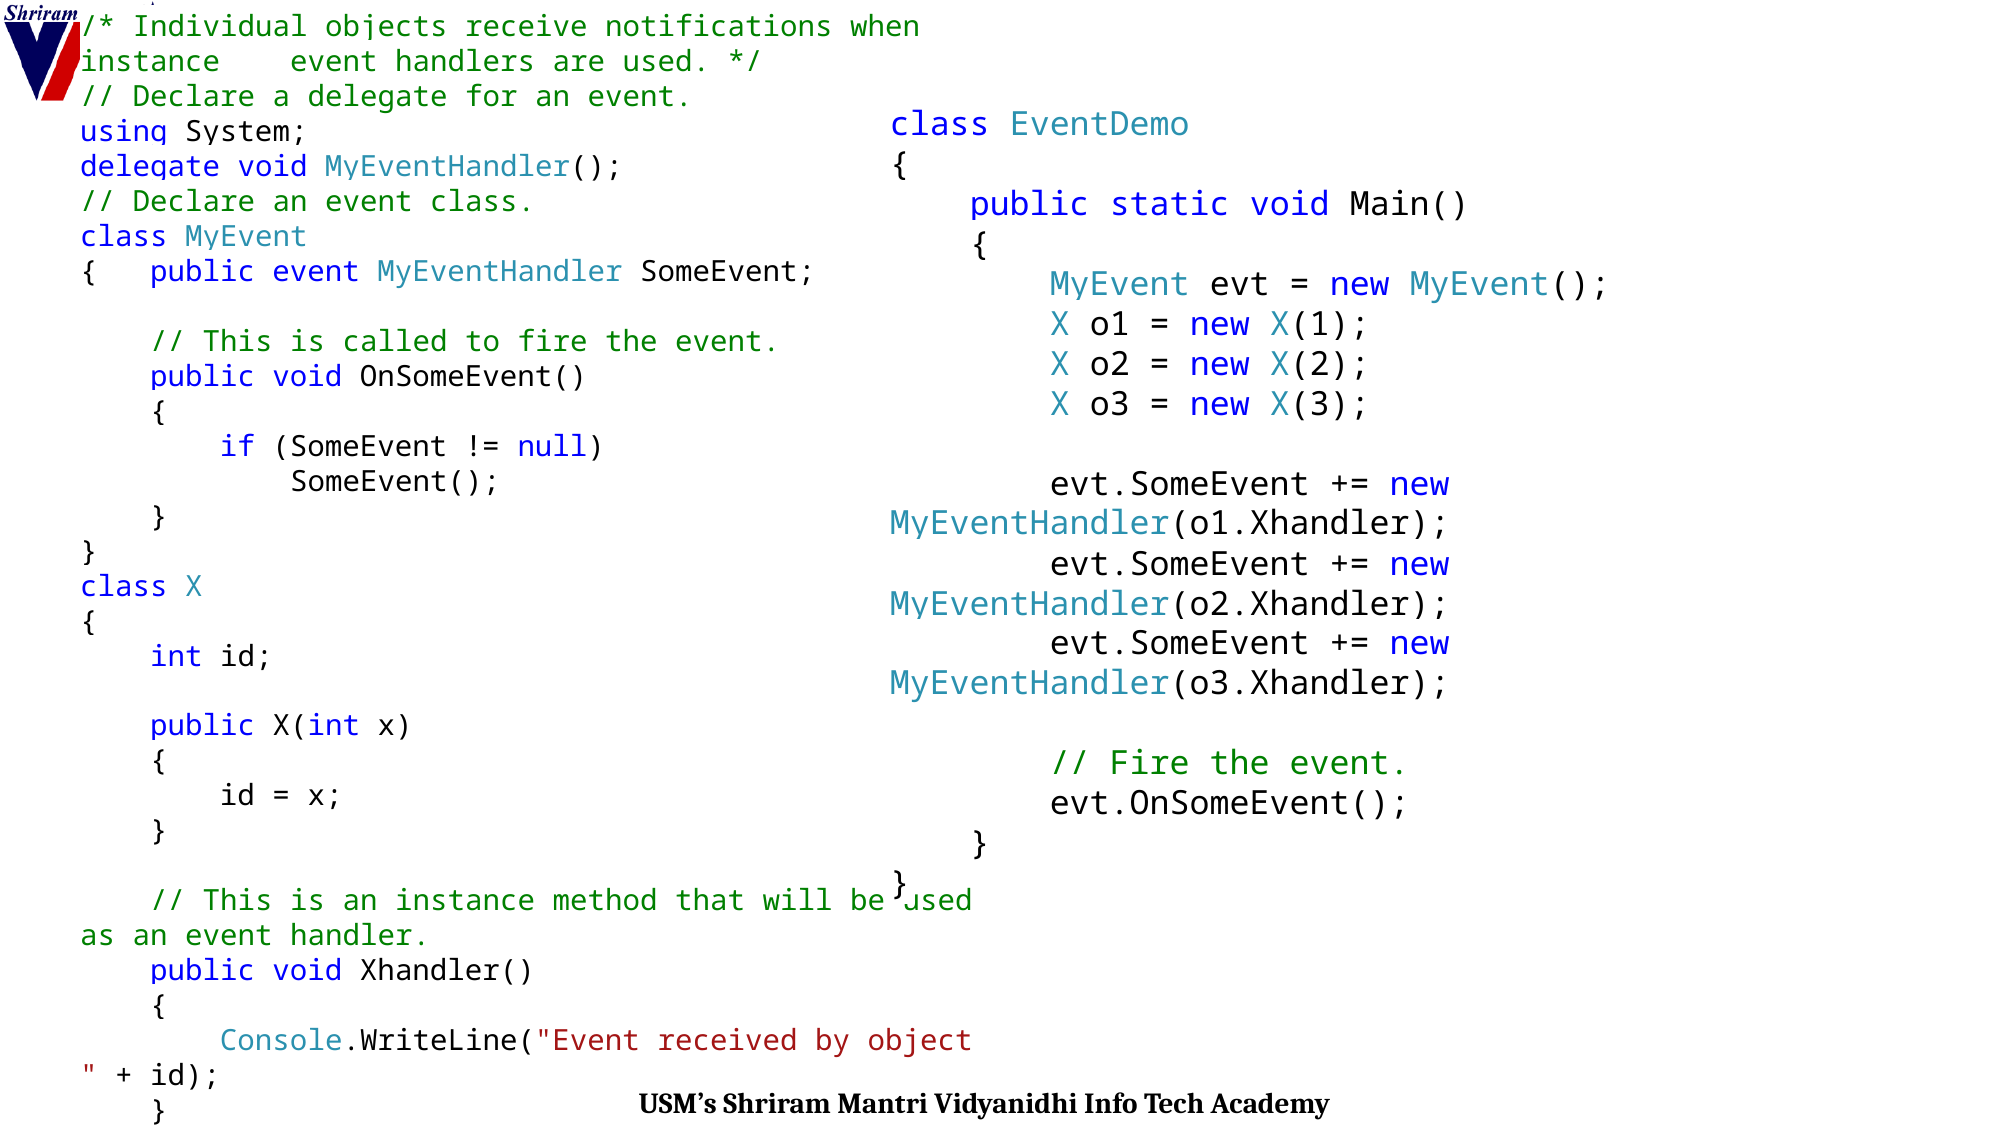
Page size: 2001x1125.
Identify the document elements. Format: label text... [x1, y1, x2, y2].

list /* Individual objects receive notifications when instance event handlers are used. */ // Declare a delegate for an event. using System; delegate void MyEventHandler(); // Declare an event class. class MyEvent { public event MyEventHandler SomeEvent; // This is called to fire the event. public void OnSomeEvent() { if (SomeEvent != null) SomeEvent(); } } class X { int id; public X(int x) { id = x; } // This is an instance method that will be used as an event handler. public void Xhandler() { Console.WriteLine("Event received by object " + id); } } [65, 0, 1022, 1034]
picture [0, 0, 65, 121]
text_box class EventDemo { public static void Main() { MyEvent evt = new MyEvent(); X o1 = new X(1); X o2 = new X(2); X o3 = new X(3); evt.SomeEvent += new MyEventHandler(o1.Xhandler); evt.SomeEvent += new MyEventHandler(o2.Xhandler); evt.SomeEvent += new MyEventHandler(o3.Xhandler); // Fire the event. evt.OnSomeEvent(); } } [874, 95, 1987, 909]
